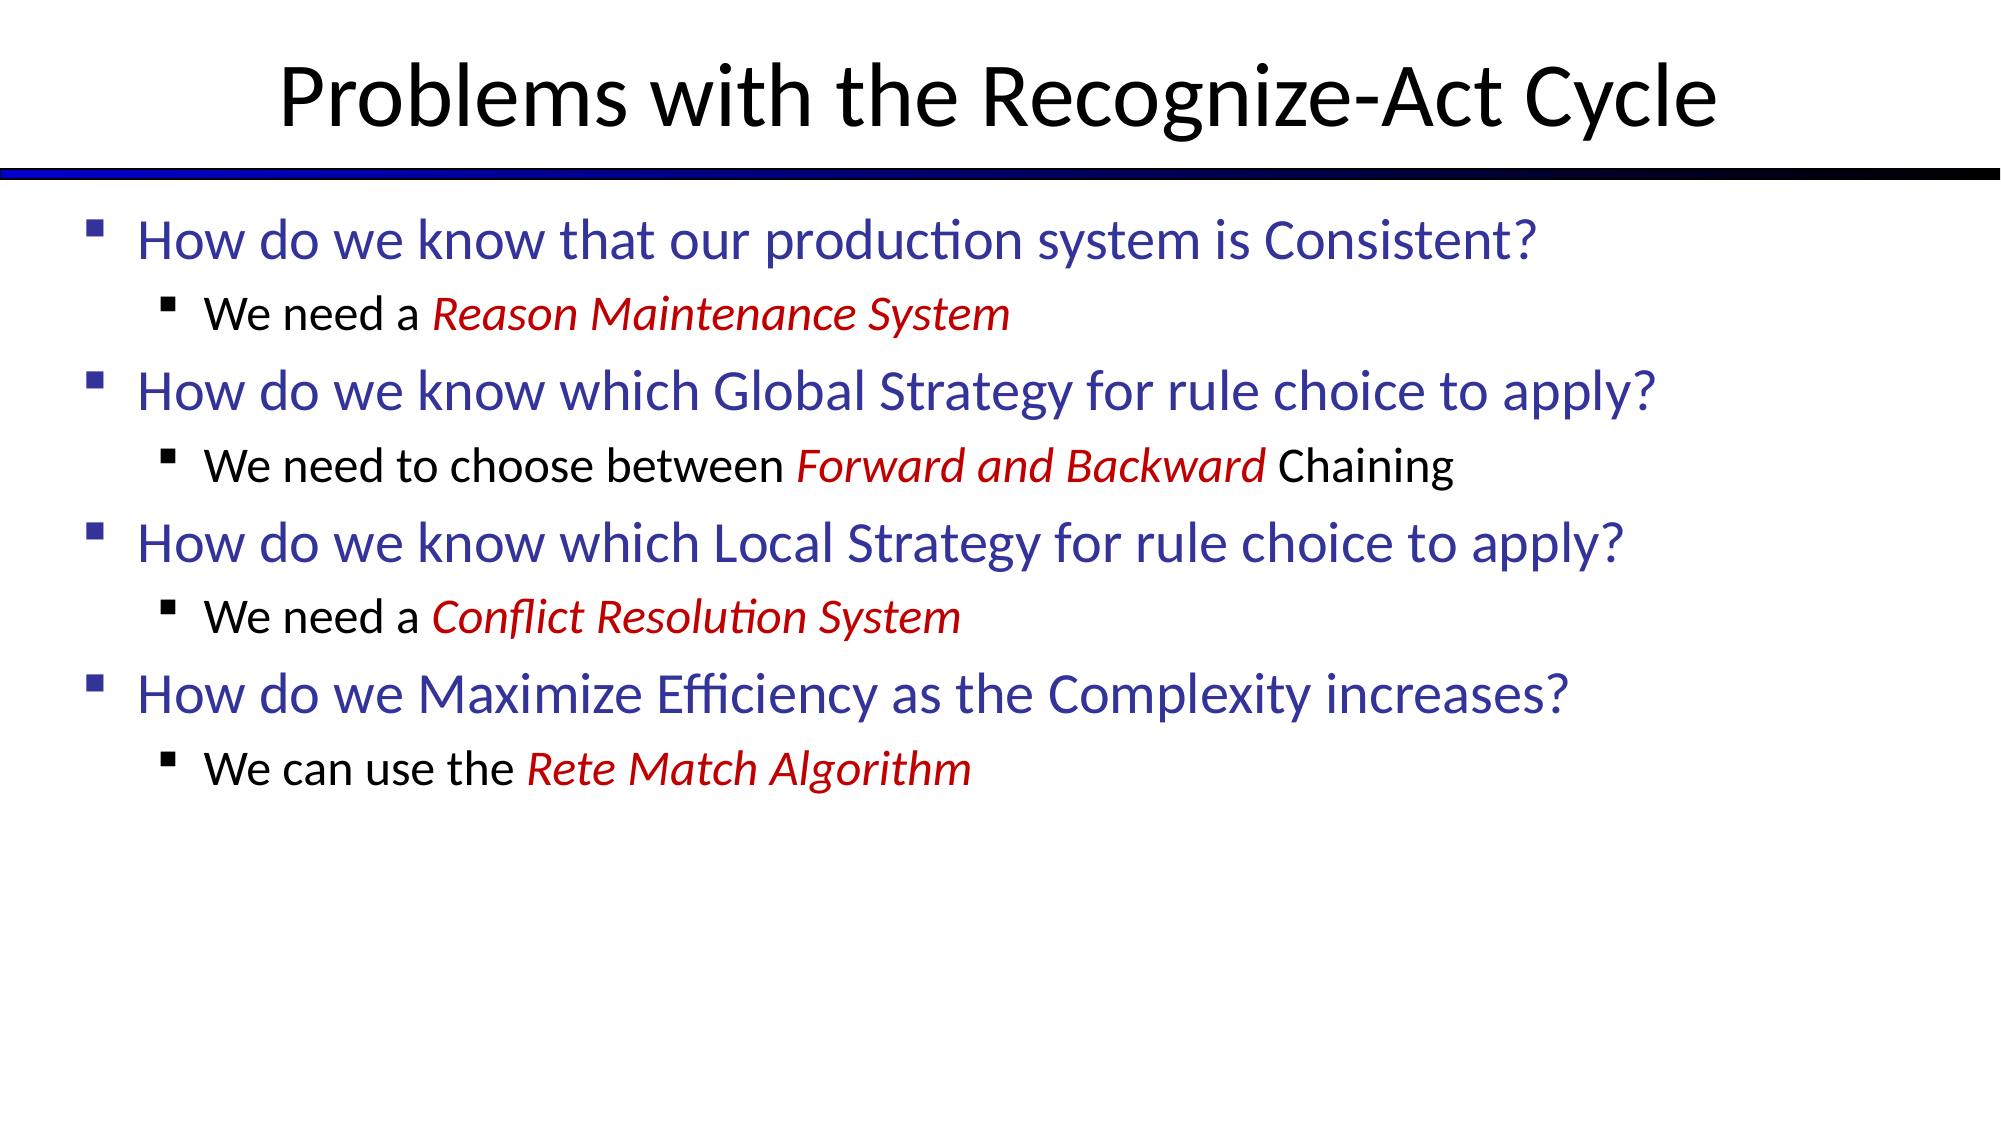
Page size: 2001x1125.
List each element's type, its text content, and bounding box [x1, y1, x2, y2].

list How do we know that our production system is Consistent? We need a Reason Maintenance System How do we know which Global Strategy for rule choice to apply? We need to choose between Forward and Backward Chaining How do we know which Local Strategy for rule choice to apply? We need a Conflict Resolution System How do we Maximize Efficiency as the Complexity increases? We can use the Rete Match Algorithm [66, 192, 1934, 1010]
title Problems with the Recognize-Act Cycle [0, 0, 2000, 184]
